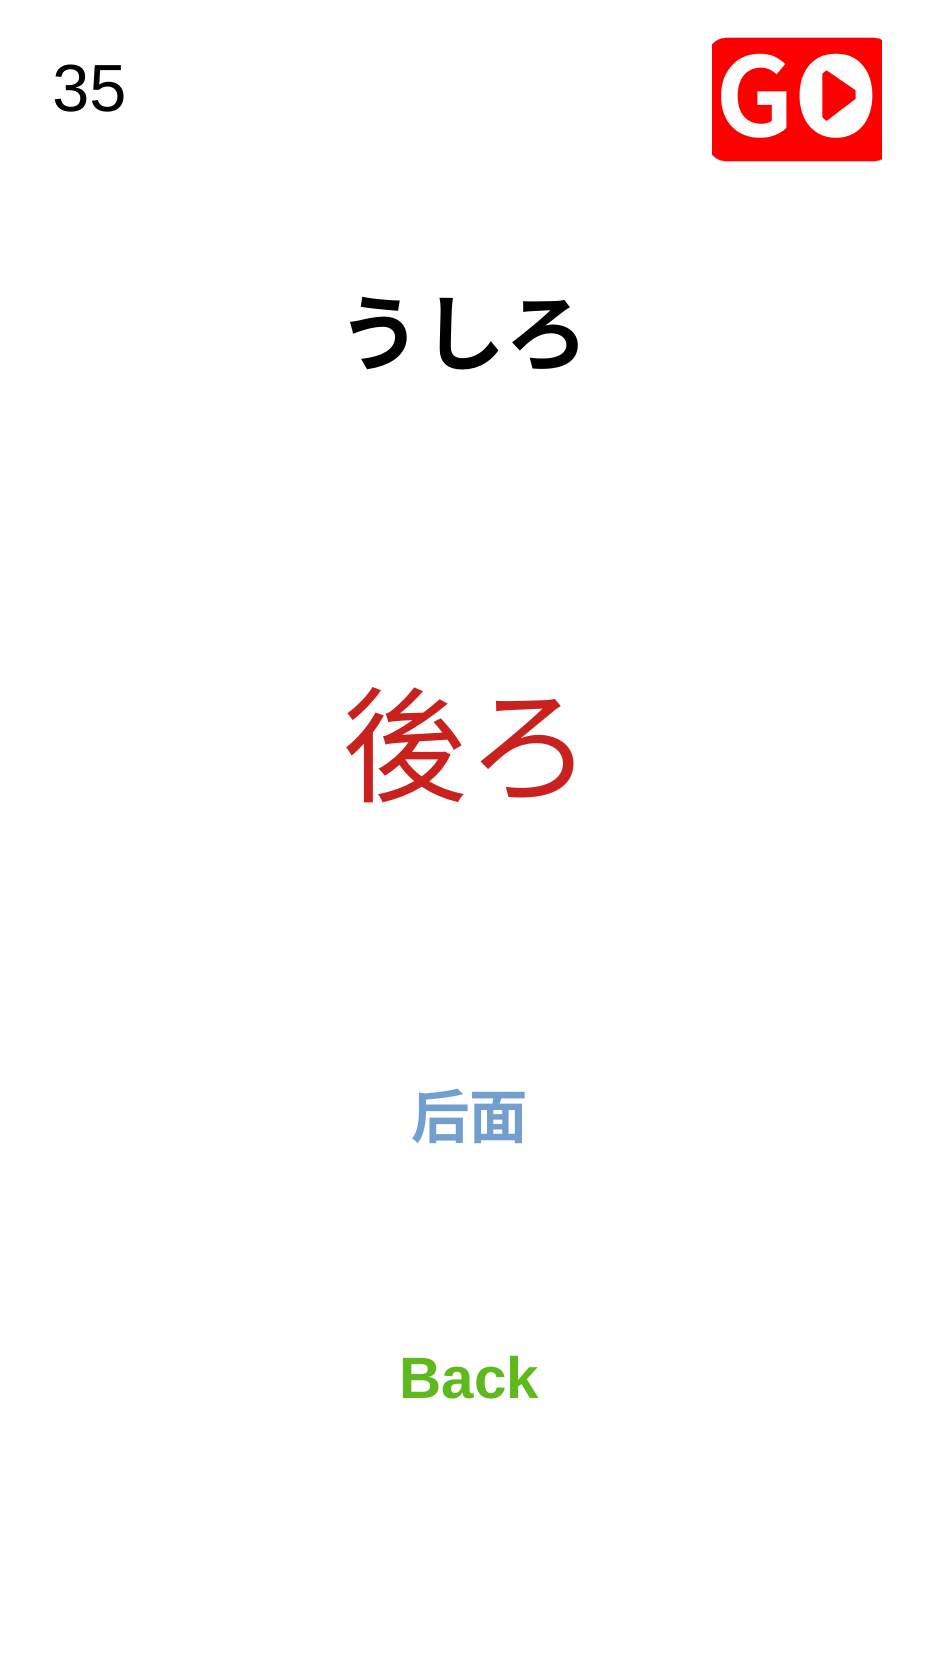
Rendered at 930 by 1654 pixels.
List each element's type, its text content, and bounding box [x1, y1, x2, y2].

text_box 后面 [39, 1041, 900, 1189]
text_box Back [39, 1301, 900, 1450]
text_box 35 [37, 37, 710, 132]
text_box 後ろ [37, 668, 898, 816]
text_box うしろ [33, 257, 894, 405]
picture [712, 37, 882, 162]
